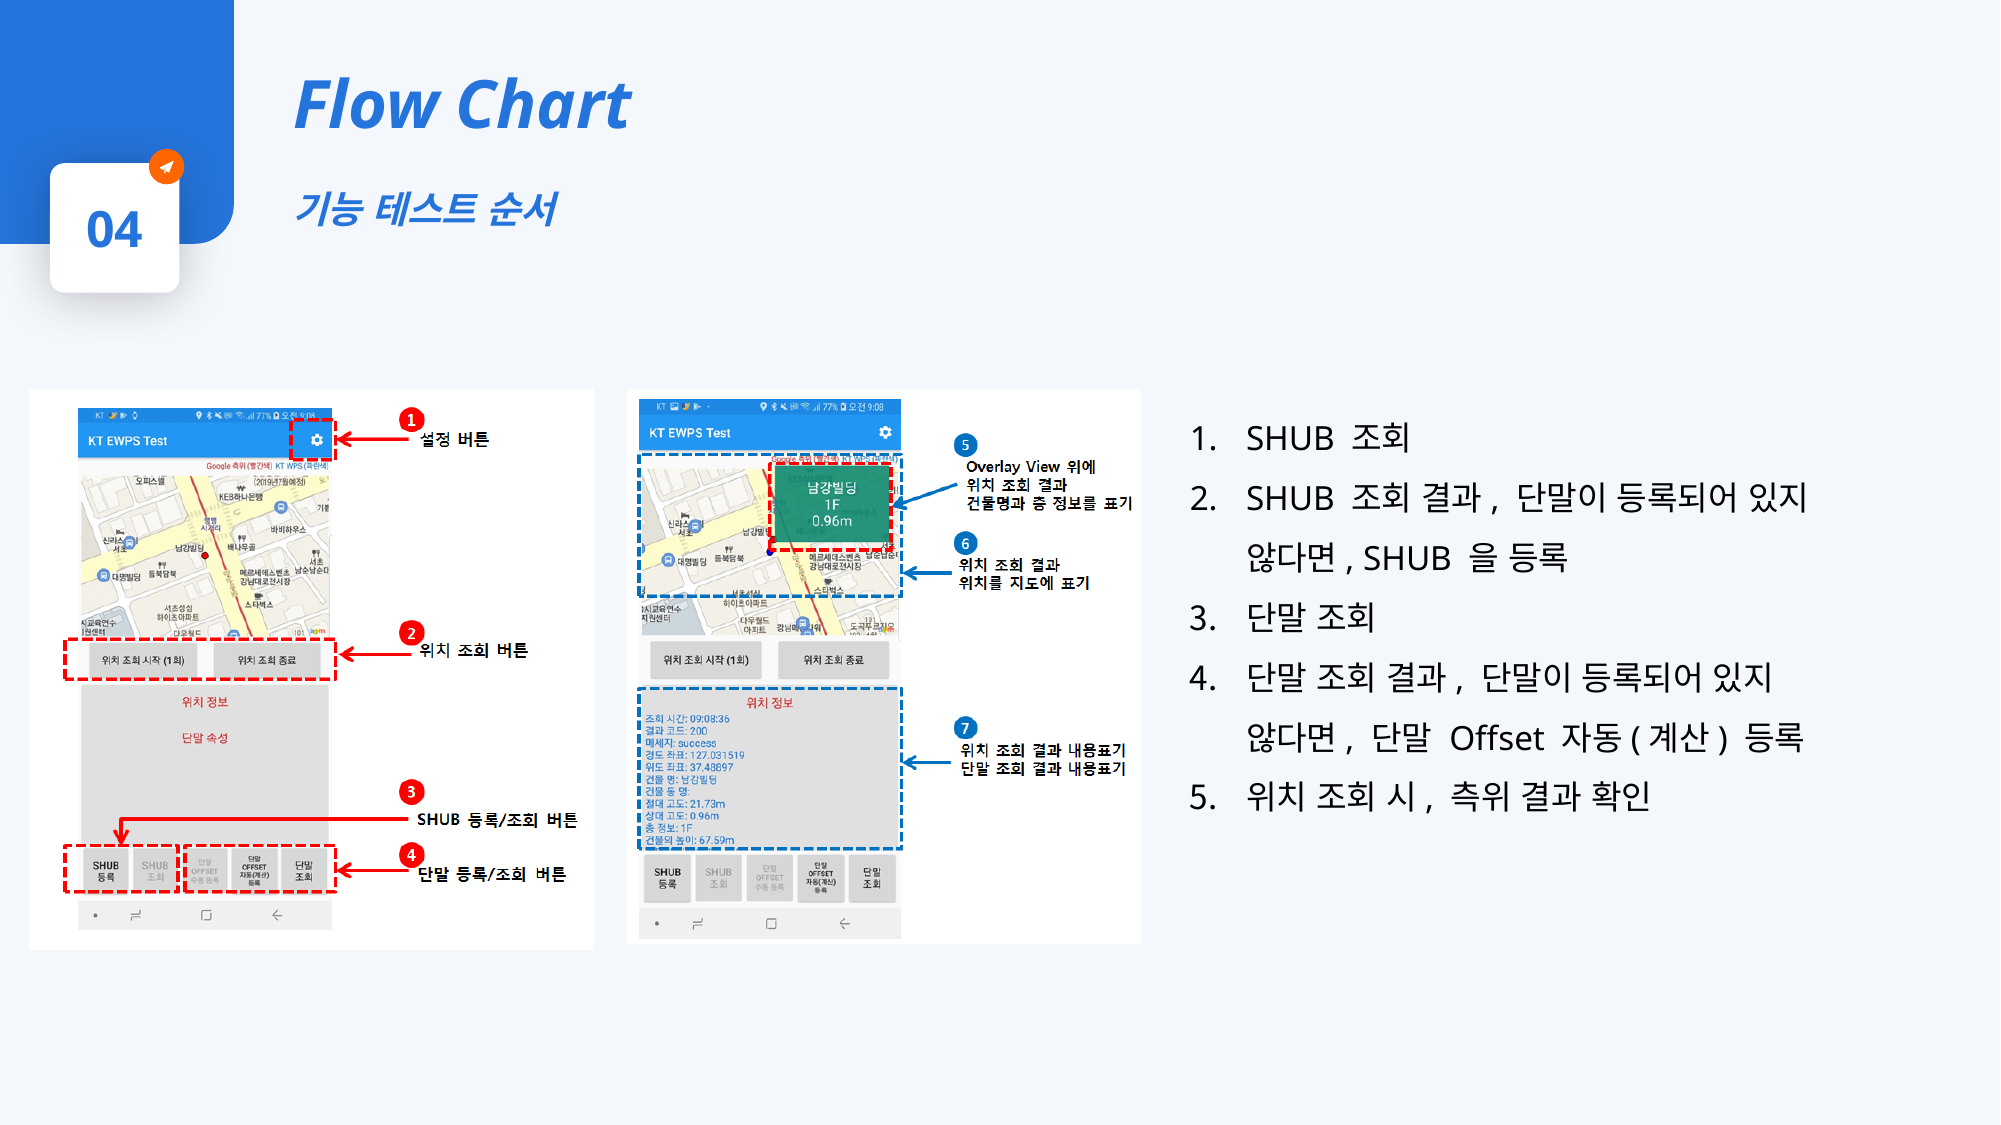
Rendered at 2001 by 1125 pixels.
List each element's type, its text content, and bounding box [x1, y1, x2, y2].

picture [29, 389, 594, 950]
text_box [0, 0, 235, 245]
text_box [159, 160, 174, 174]
text_box SHUB 조회 SHUB 조회 결과, 단말이 등록되어 있지 않다면, SHUB 을 등록 단말 조회 단말 조회 결과, 단말이 등록되어 있지 않다면, 단말 Offset 자동(계산) 등록 위치 조회 시, 측위 결과 확인 [1174, 389, 1849, 869]
text_box 04 [48, 162, 181, 294]
picture [627, 389, 1141, 944]
text_box Flow Chart 기능 테스트 순서 [278, 13, 1279, 239]
text_box [147, 147, 186, 186]
